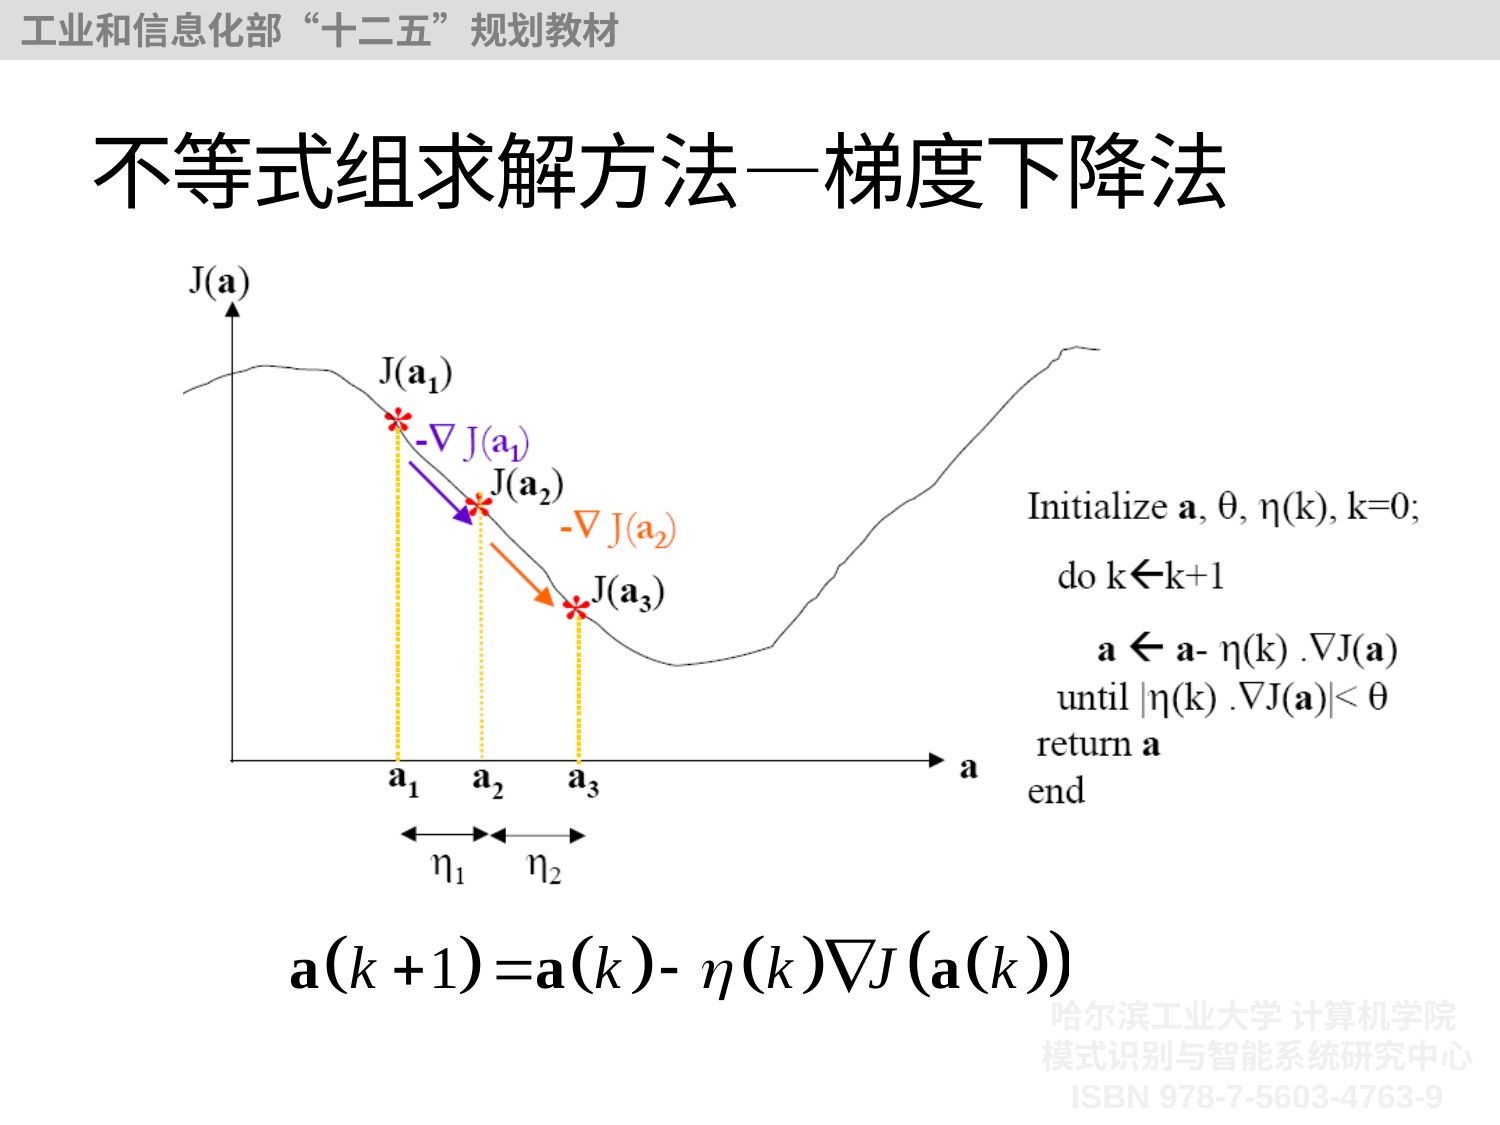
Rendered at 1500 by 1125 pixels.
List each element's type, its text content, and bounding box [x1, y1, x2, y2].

title 不等式组求解方法—梯度下降法 [75, 87, 1425, 250]
picture [182, 243, 1436, 894]
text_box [289, 928, 1070, 1020]
